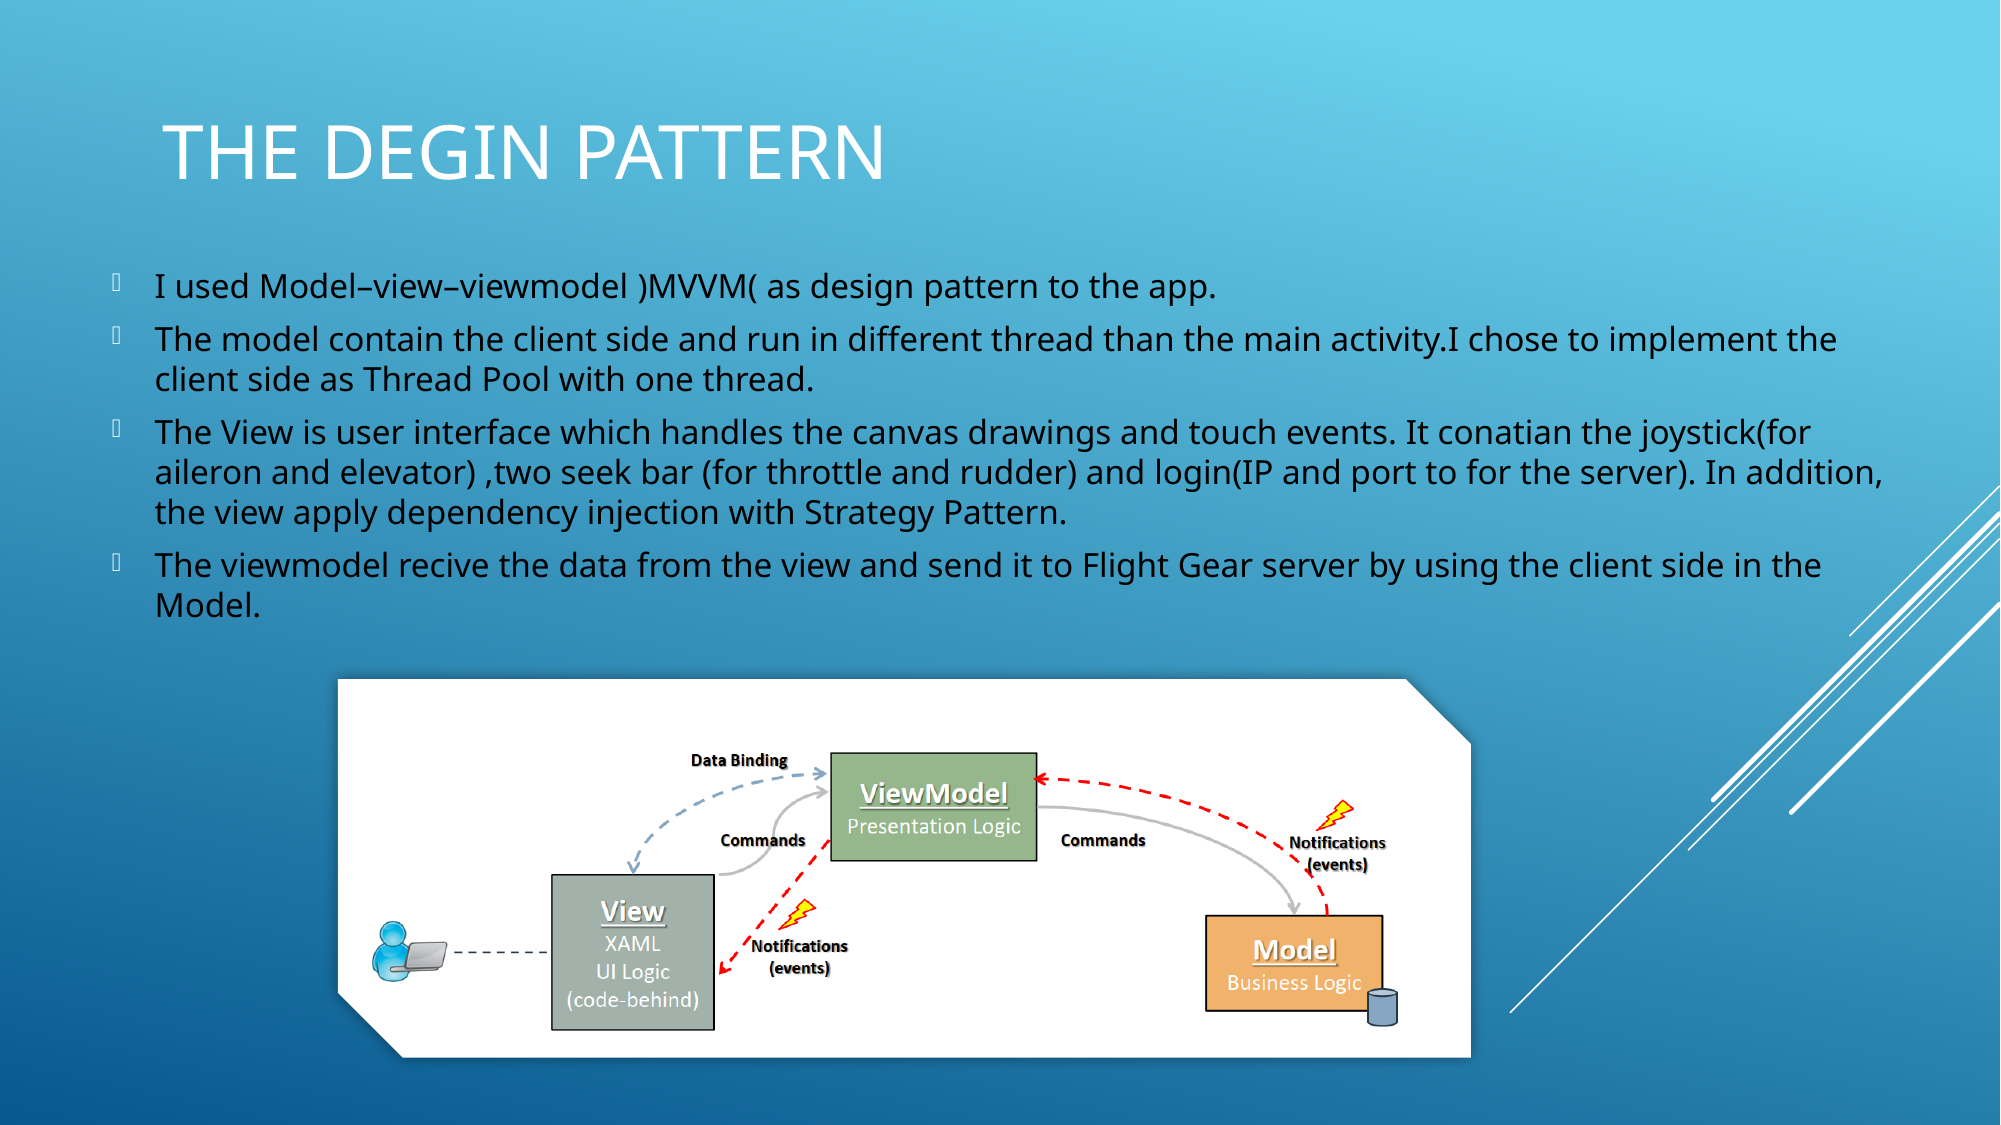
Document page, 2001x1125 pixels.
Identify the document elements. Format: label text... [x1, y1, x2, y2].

list I used Model–view–viewmodel )MVVM( as design pattern to the app. The model contain the client side and run in different thread than the main activity.I chose to implement the client side as Thread Pool with one thread. The View is user interface which handles the canvas drawings and touch events. It conatian the joystick(for aileron and elevator) ,two seek bar (for throttle and rudder) and login(IP and port to for the server). In addition, the view apply dependency injection with Strategy Pattern. The viewmodel recive the data from the view and send it to Flight Gear server by using the client side in the Model. [96, 256, 1914, 673]
picture [344, 686, 1464, 1051]
title The degin pattern [147, 25, 1548, 256]
